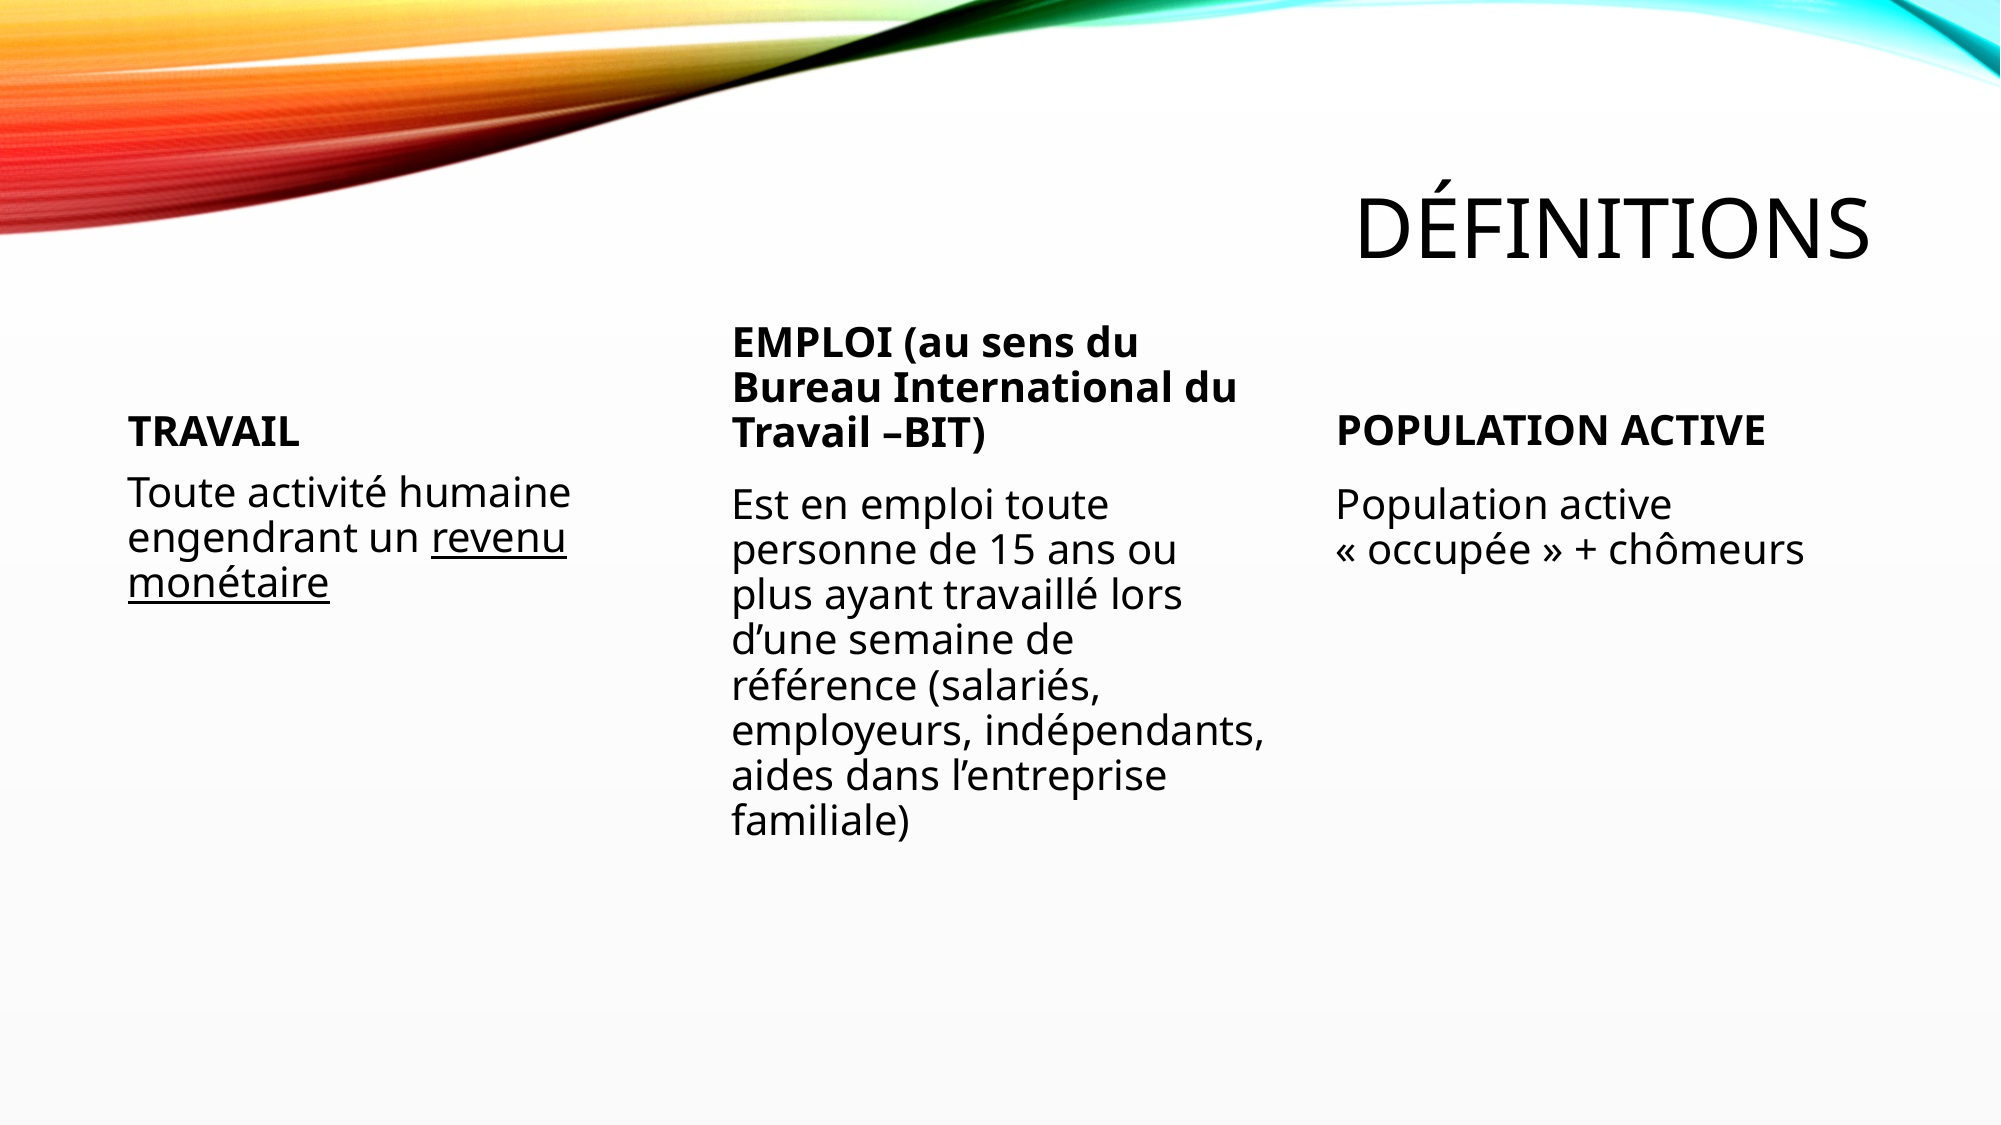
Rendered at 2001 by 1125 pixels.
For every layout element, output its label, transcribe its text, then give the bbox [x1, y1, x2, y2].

picture [0, 0, 2000, 237]
list POPULATION ACTIVE [1320, 359, 1888, 463]
list Population active « occupée » + chômeurs [1320, 476, 1888, 1021]
title Définitions [474, 125, 1888, 339]
list EMPLOI (au sens du Bureau International du Travail –BIT) [716, 361, 1284, 464]
list Est en emploi toute personne de 15 ans ou plus ayant travaillé lors d’une semaine de référence (salariés, employeurs, indépendants, aides dans l’entreprise familiale) [716, 476, 1284, 1021]
list TRAVAIL [112, 361, 680, 463]
list Toute activité humaine engendrant un revenu monétaire [112, 463, 680, 1021]
